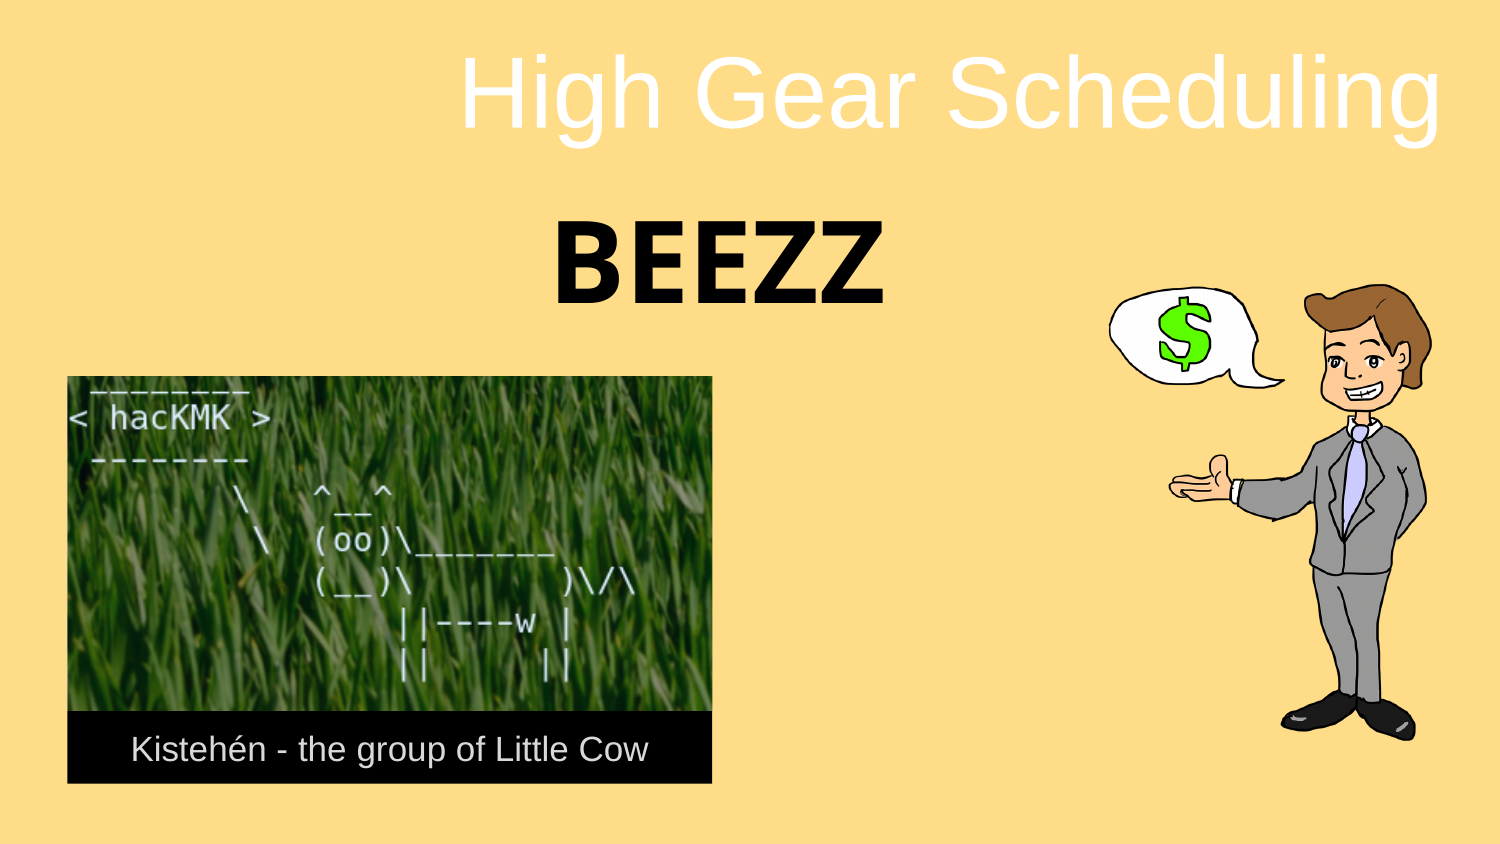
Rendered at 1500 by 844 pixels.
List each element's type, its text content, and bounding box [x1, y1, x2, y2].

picture [66, 375, 713, 712]
subtitle Kistehén - the group of Little Cow [67, 718, 713, 784]
picture [1107, 228, 1480, 789]
text_box BEEZZ [401, 174, 1033, 351]
